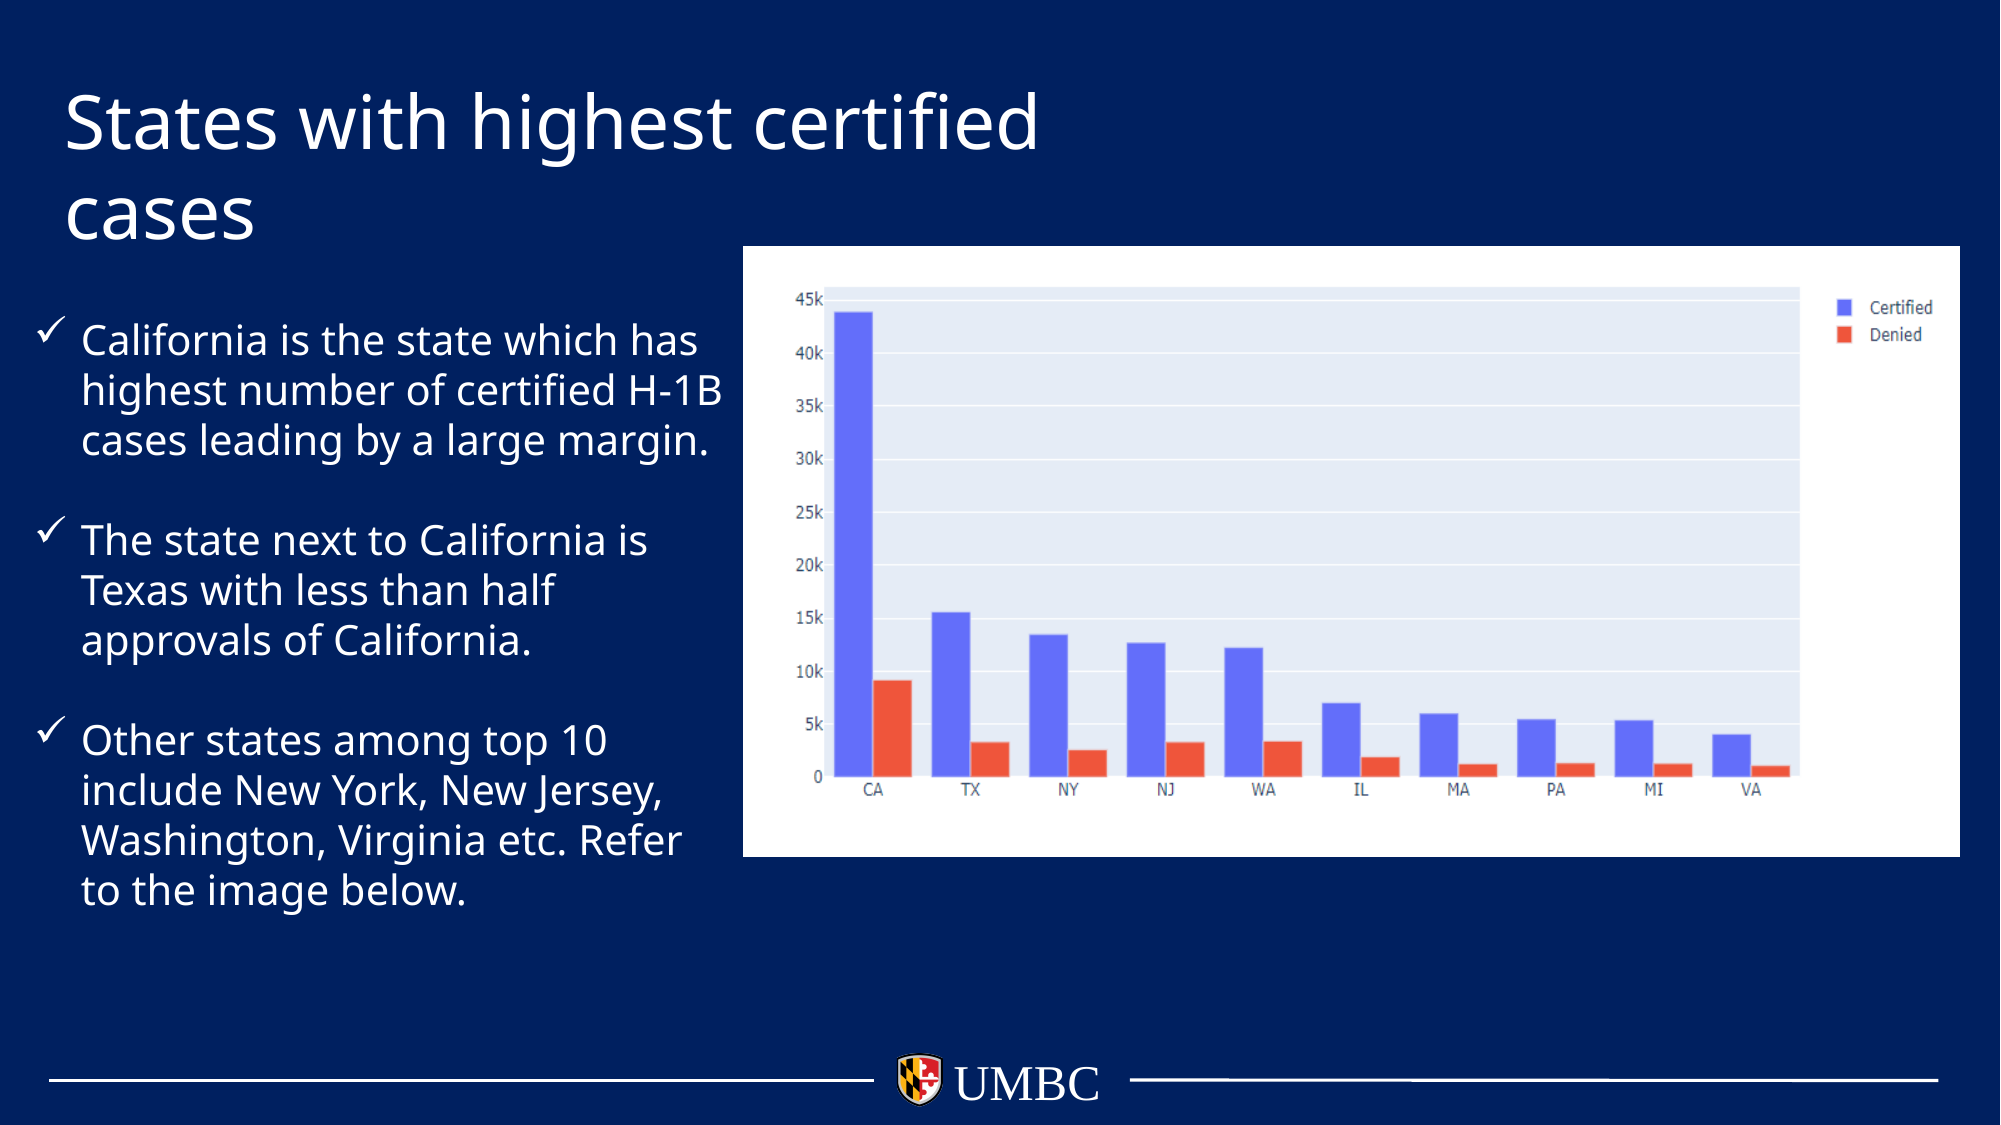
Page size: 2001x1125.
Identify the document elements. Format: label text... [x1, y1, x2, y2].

picture [743, 246, 1960, 857]
picture [896, 1053, 943, 1108]
text_box California is the state which has highest number of certified H-1B cases leading by a large margin. The state next to California is Texas with less than half approvals of California. Other states among top 10 include New York, New Jersey, Washington, Virginia etc. Refer to the image below. [19, 156, 743, 922]
text_box States with highest certified cases [49, 66, 1146, 352]
text_box UMBC [938, 1042, 1130, 1118]
